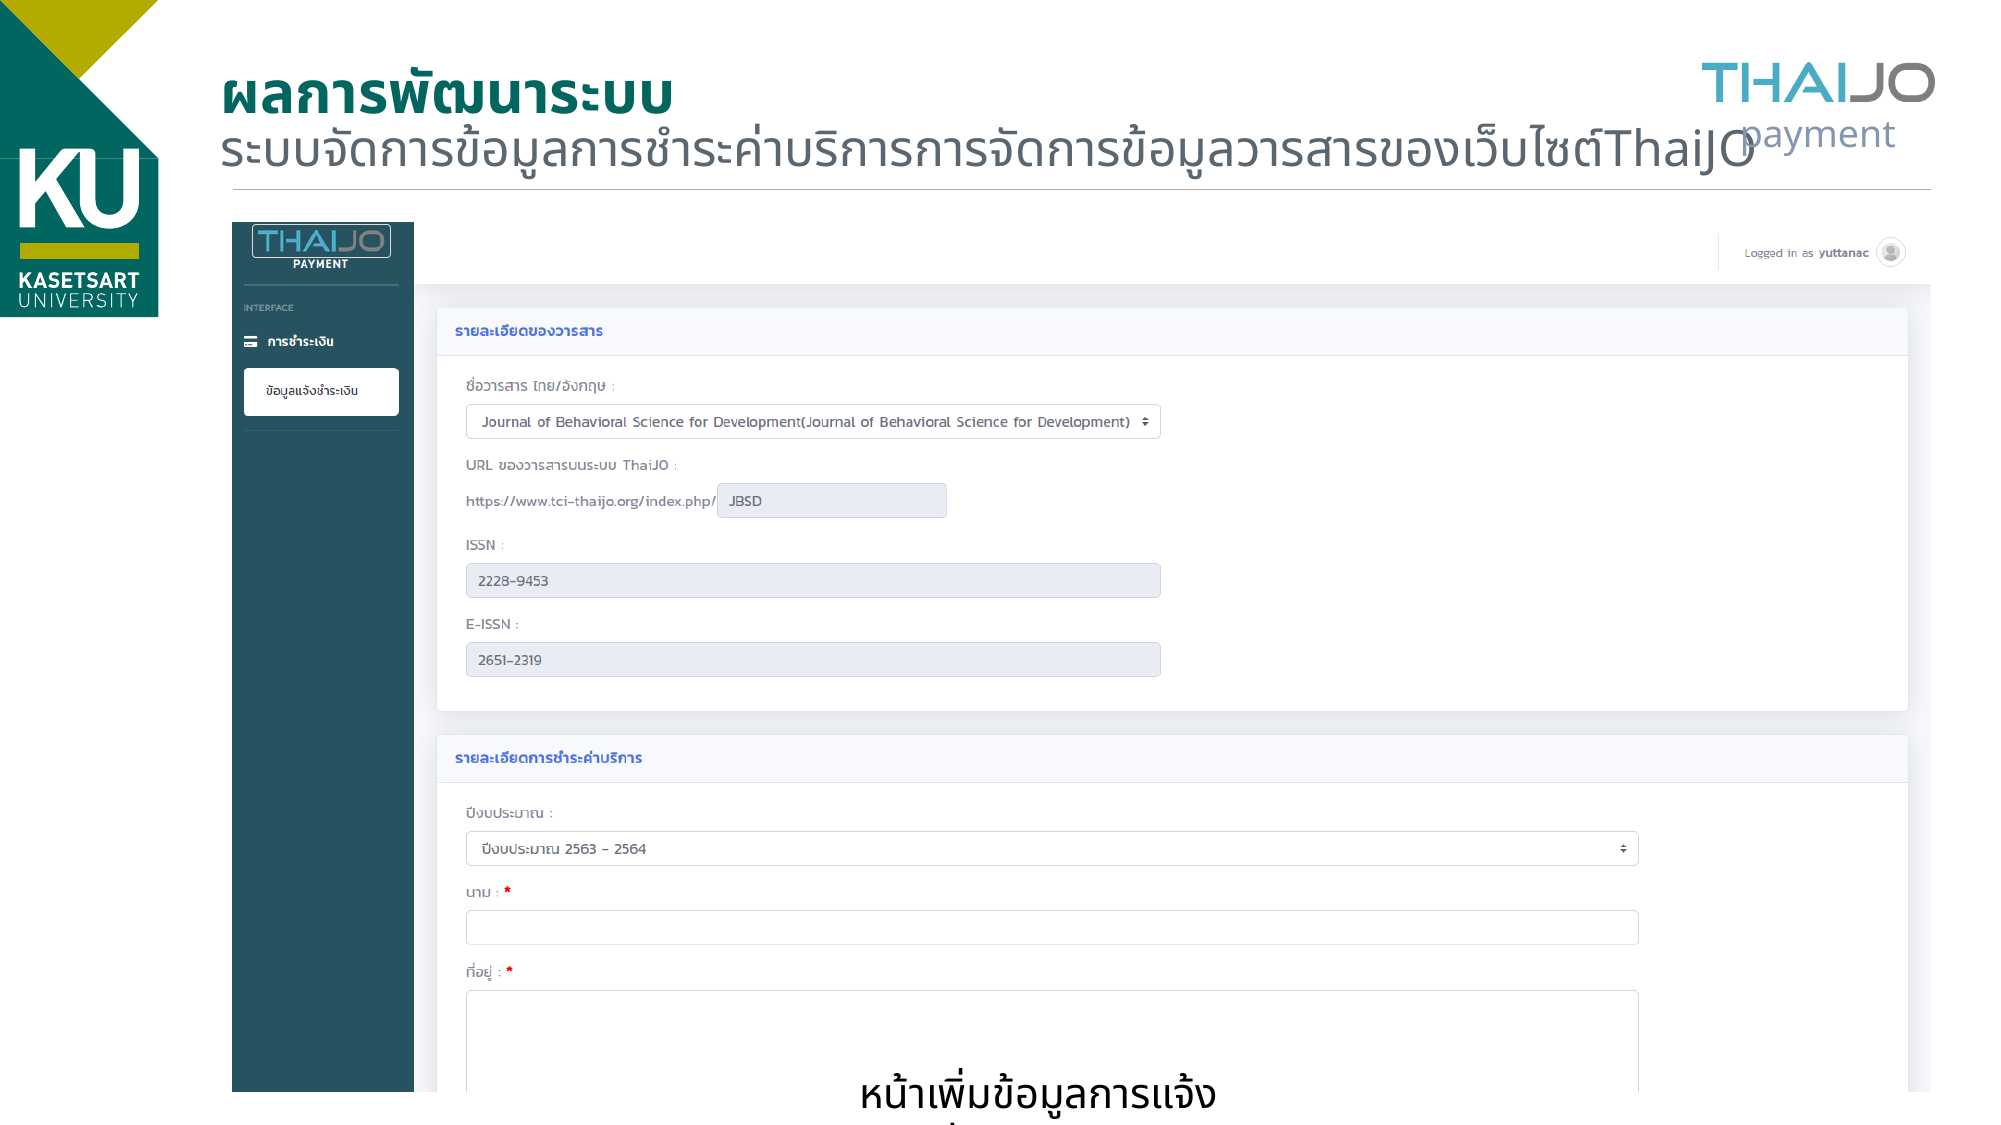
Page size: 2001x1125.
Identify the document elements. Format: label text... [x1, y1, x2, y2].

picture [1700, 62, 1936, 103]
text_box payment [1725, 103, 1911, 162]
picture [232, 222, 1931, 1092]
text_box ระบบจัดการข้อมูลการชำระค่าบริการการจัดการข้อมูลวารสารของเว็บไซต์ThaiJO [205, 110, 1931, 190]
text_box หน้าเพิ่มข้อมูลการแจ้งชำระค่าบริการ [844, 1092, 1293, 1125]
title ผลการพัฒนาระบบ [205, 54, 1931, 110]
